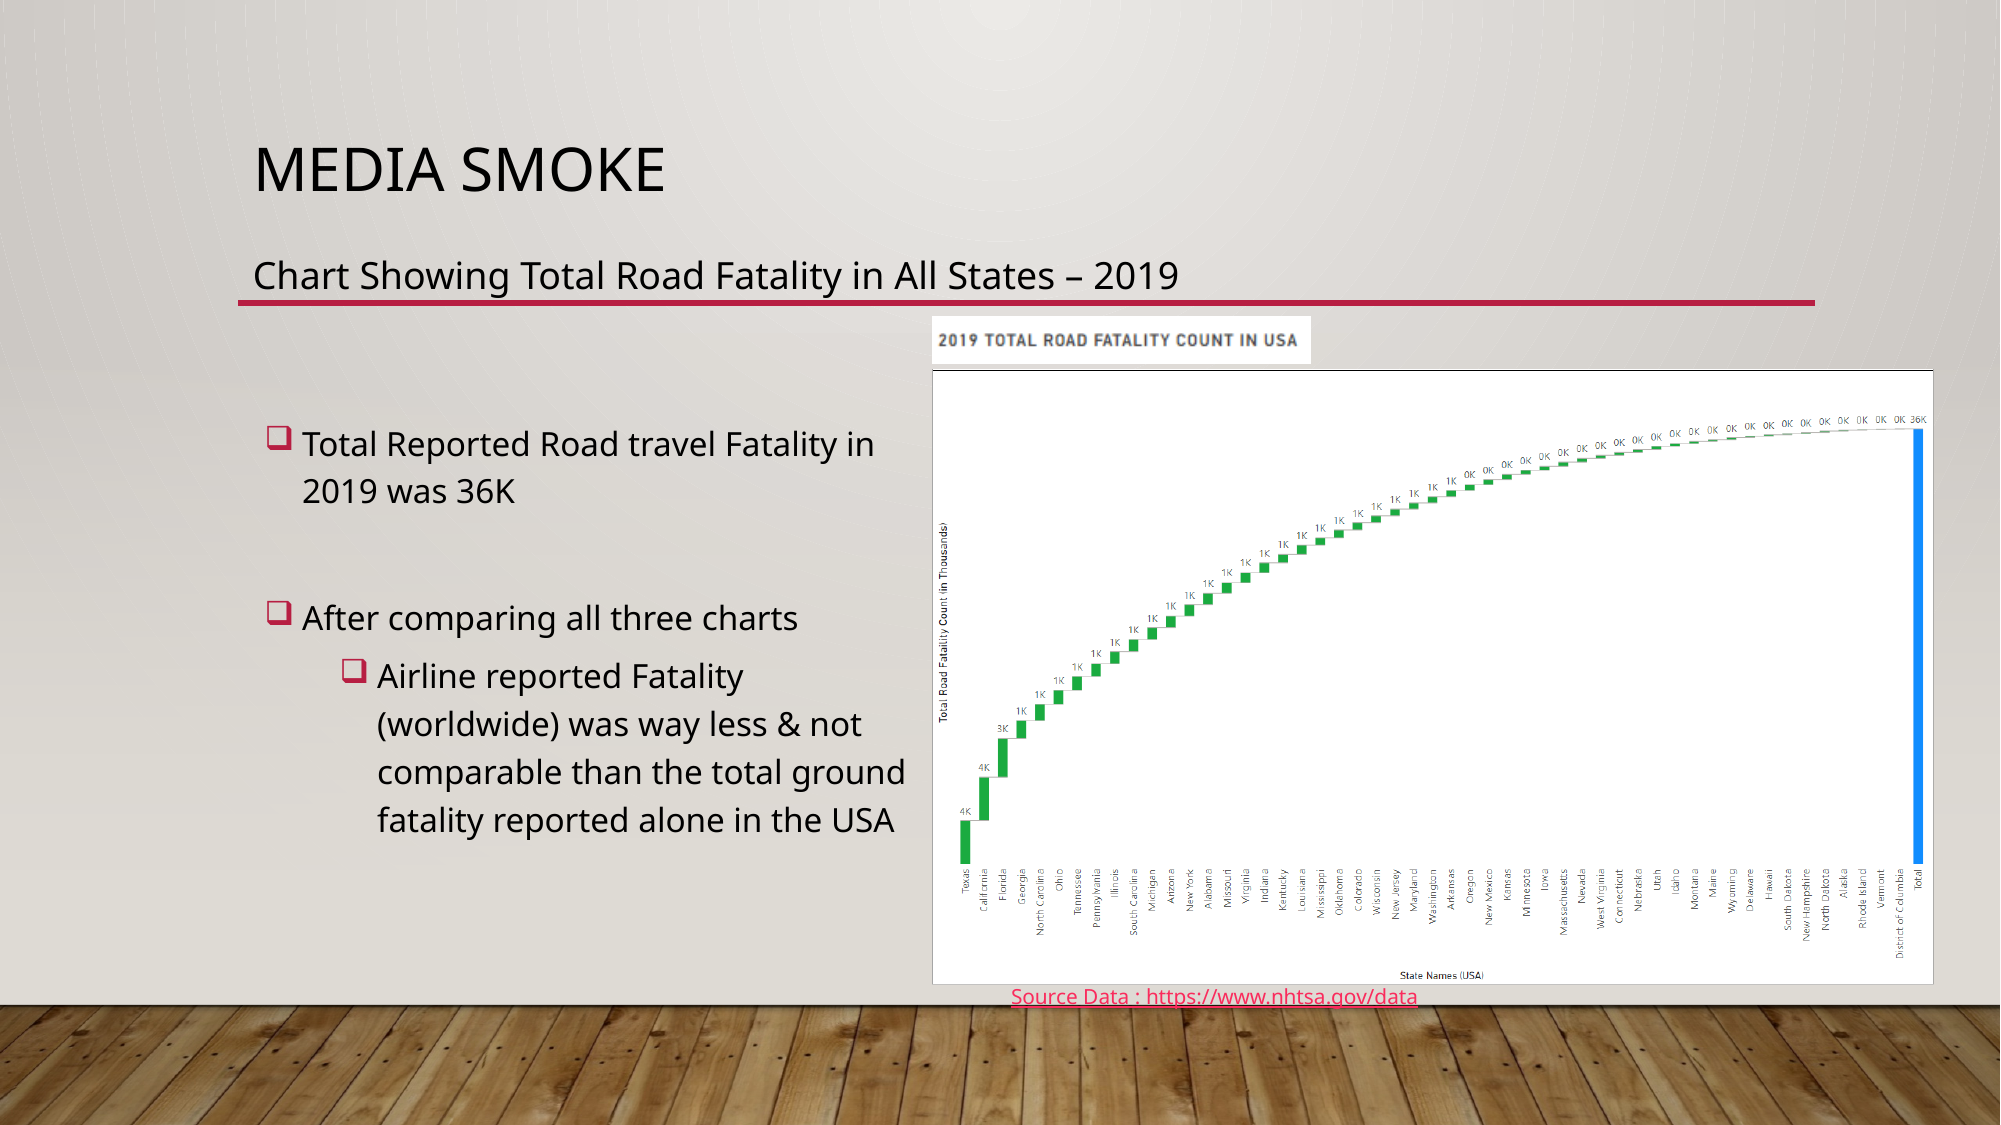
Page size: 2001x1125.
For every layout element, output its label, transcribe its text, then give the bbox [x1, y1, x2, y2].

list Total Reported Road travel Fatality in 2019 was 36K After comparing all three charts Airline reported Fatality (worldwide) was way less & not comparable than the total ground fatality reported alone in the USA [249, 407, 932, 935]
picture [932, 369, 1935, 986]
text_box [0, 330, 2000, 1004]
title Media Smoke [238, 131, 1814, 224]
picture [0, 1006, 2000, 1125]
text_box Source Data : https://www.nhtsa.gov/data [921, 976, 1923, 1004]
picture [932, 316, 1311, 364]
text_box Chart Showing Total Road Fatality in All States – 2019 [238, 244, 1240, 302]
